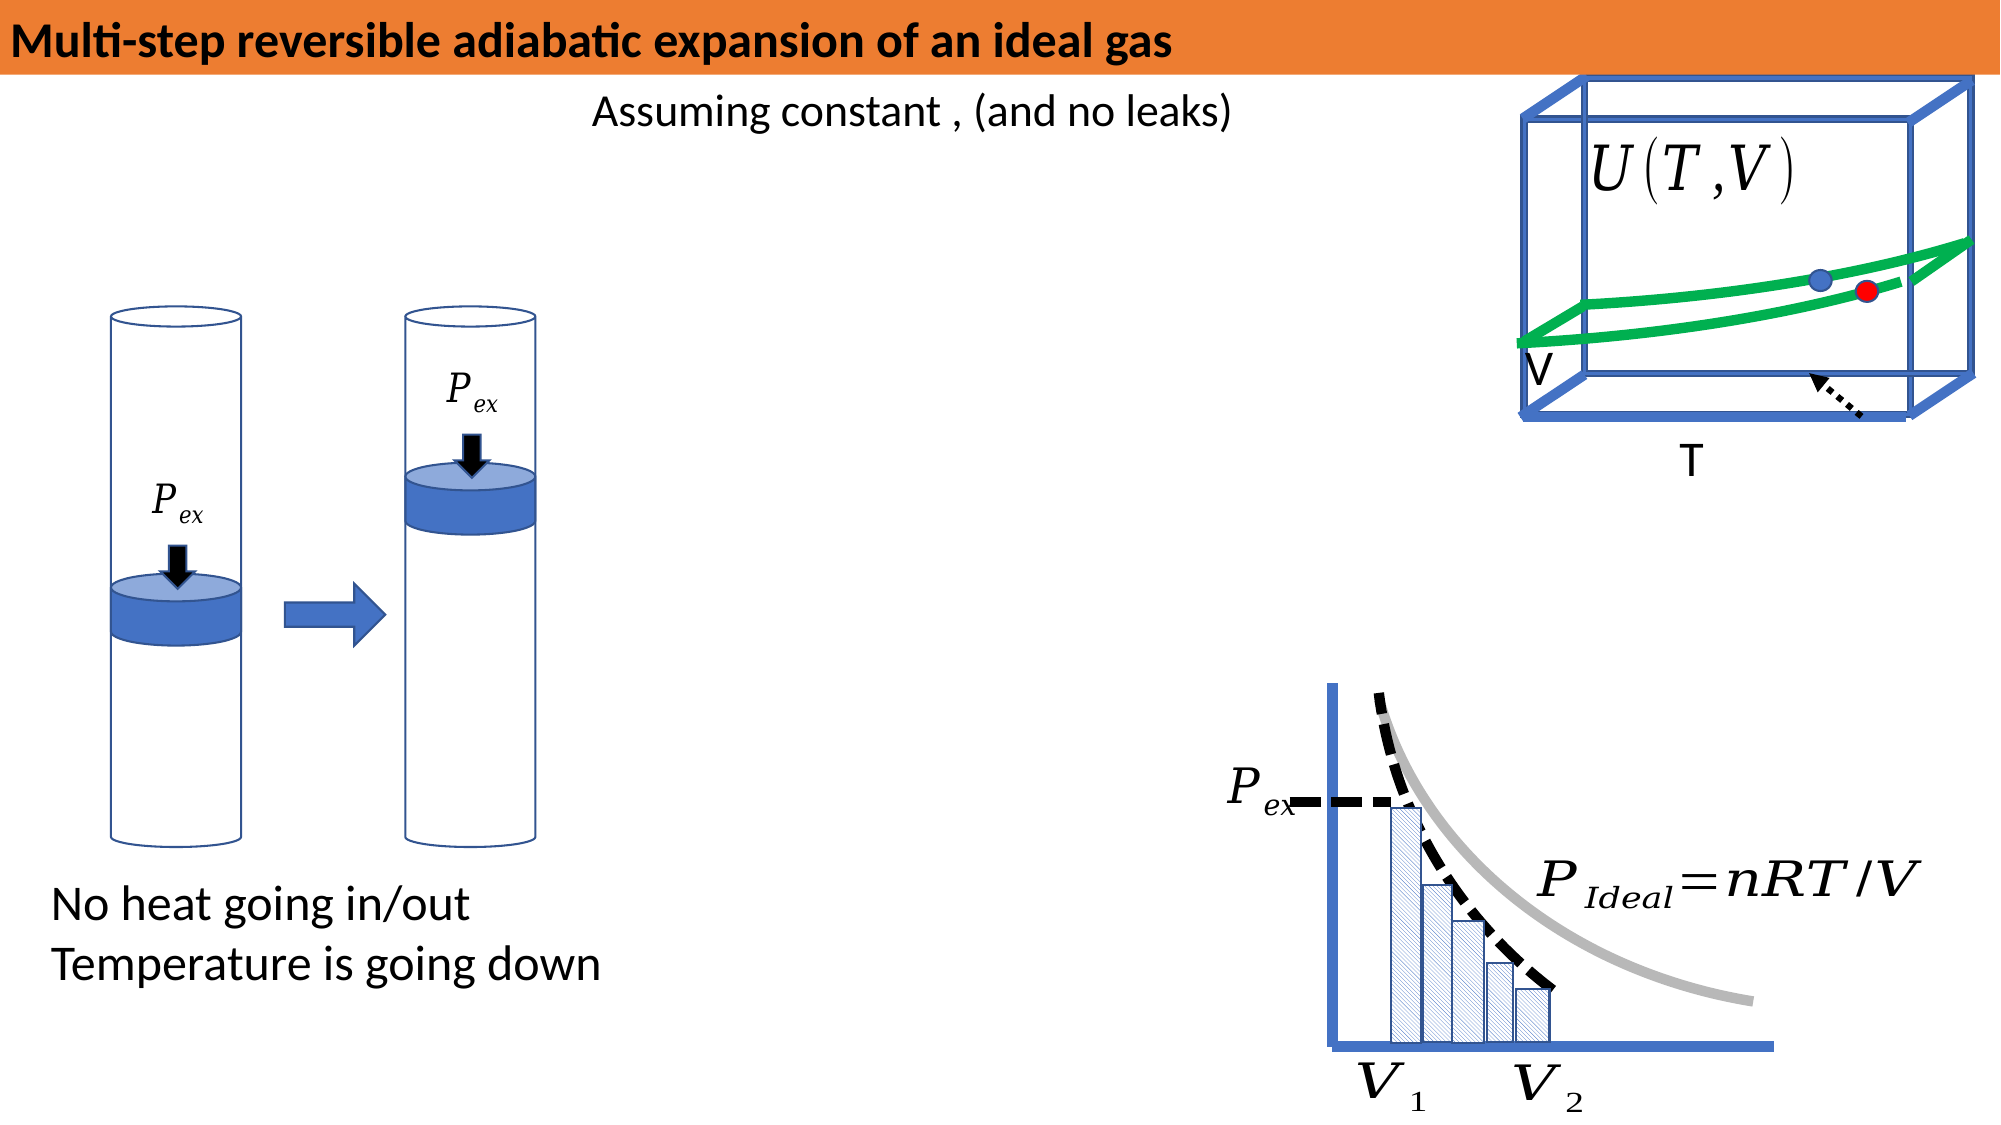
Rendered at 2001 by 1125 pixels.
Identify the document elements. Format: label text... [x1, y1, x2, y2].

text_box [679, 0, 2000, 459]
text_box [1224, 194, 2000, 1119]
text_box Multi-step reversible adiabatic expansion of an ideal gas [0, 0, 679, 75]
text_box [36, 306, 724, 1000]
